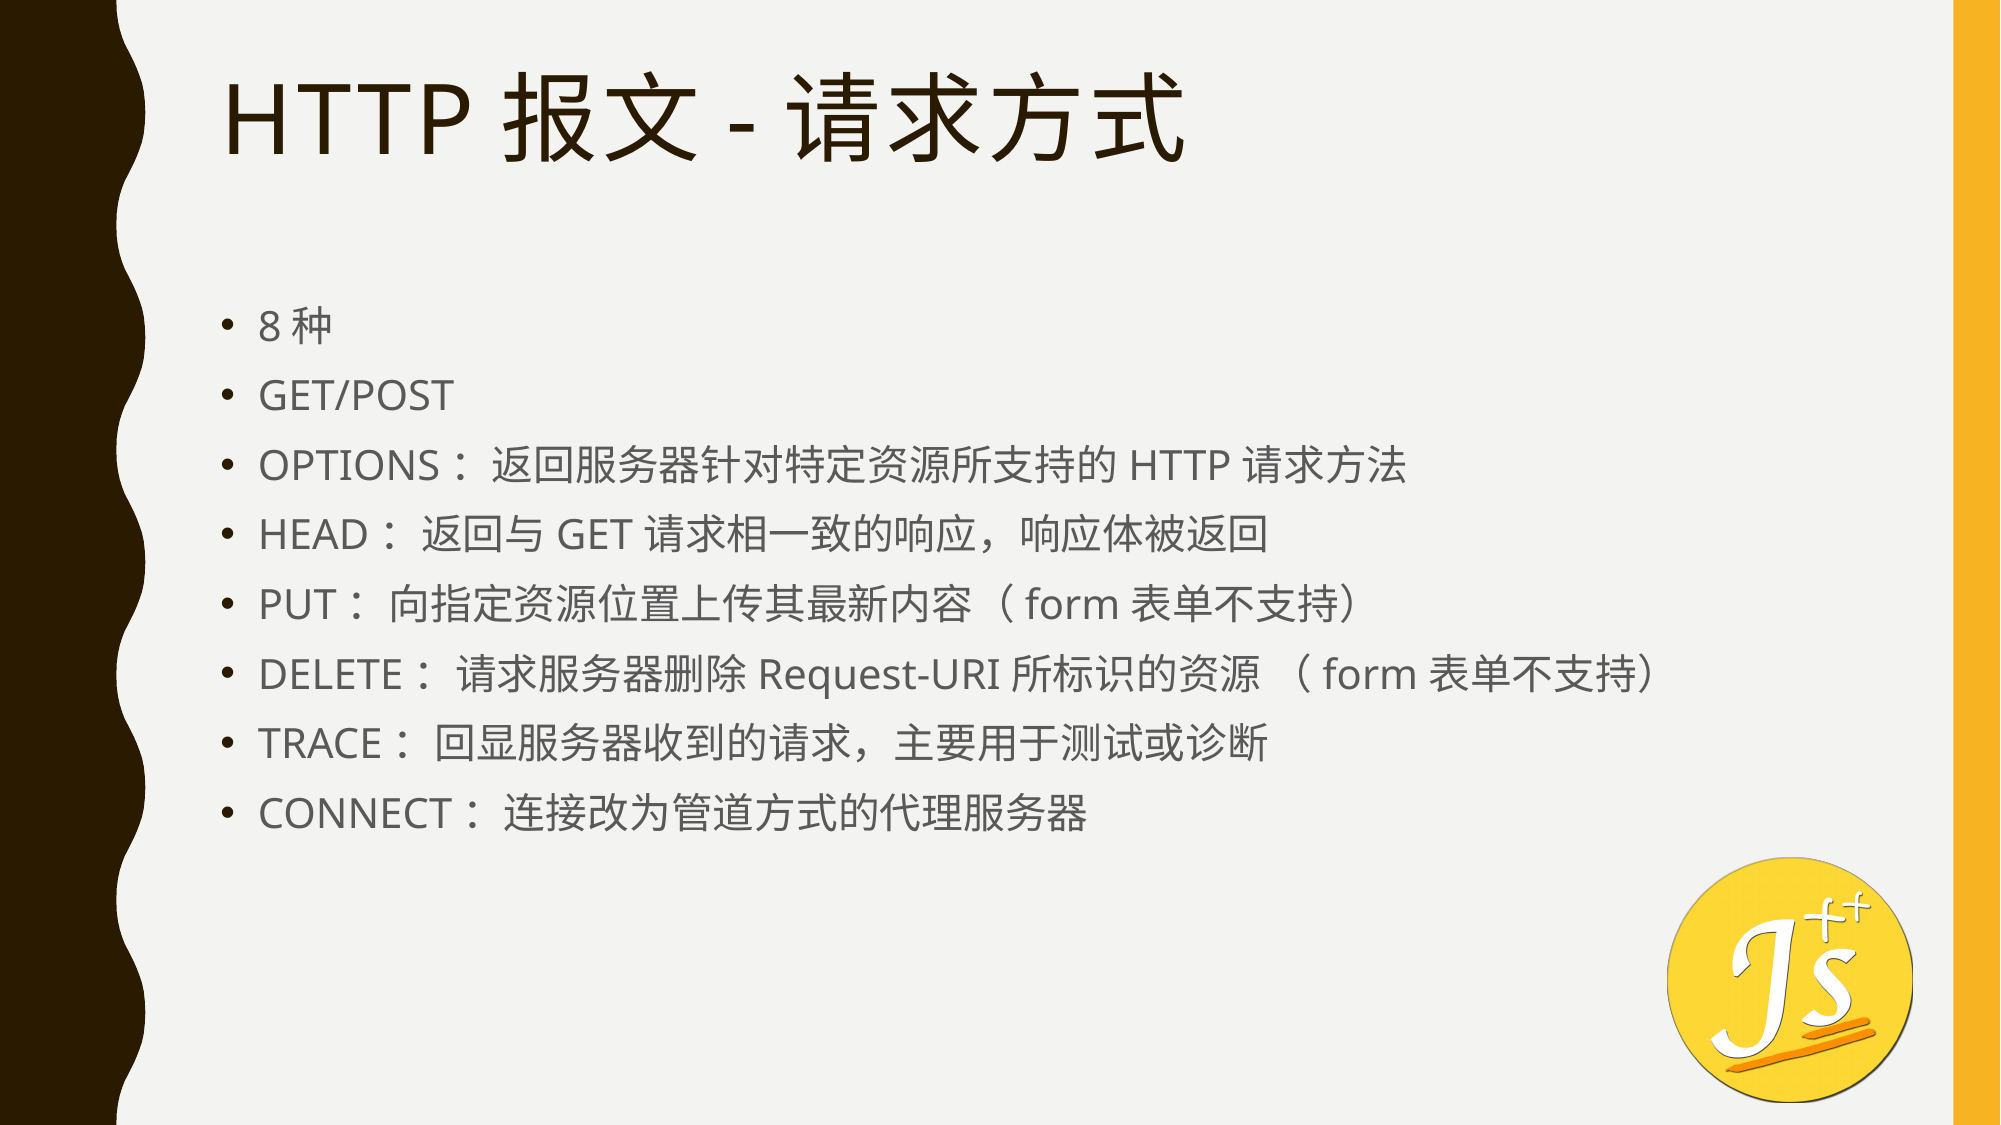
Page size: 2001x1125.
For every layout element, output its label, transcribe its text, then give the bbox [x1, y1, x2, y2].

picture [1667, 857, 1913, 1103]
list 8种 GET/POST OPTIONS：返回服务器针对特定资源所支持的HTTP请求方法 HEAD：返回与GET请求相一致的响应，响应体被返回 PUT：向指定资源位置上传其最新内容（form表单不支持） DELETE：请求服务器删除Request-URI所标识的资源 （form表单不支持） TRACE：回显服务器收到的请求，主要用于测试或诊断 CONNECT：连接改为管道方式的代理服务器 [205, 222, 1912, 965]
title HTTP报文-请求方式 [205, 62, 1875, 185]
